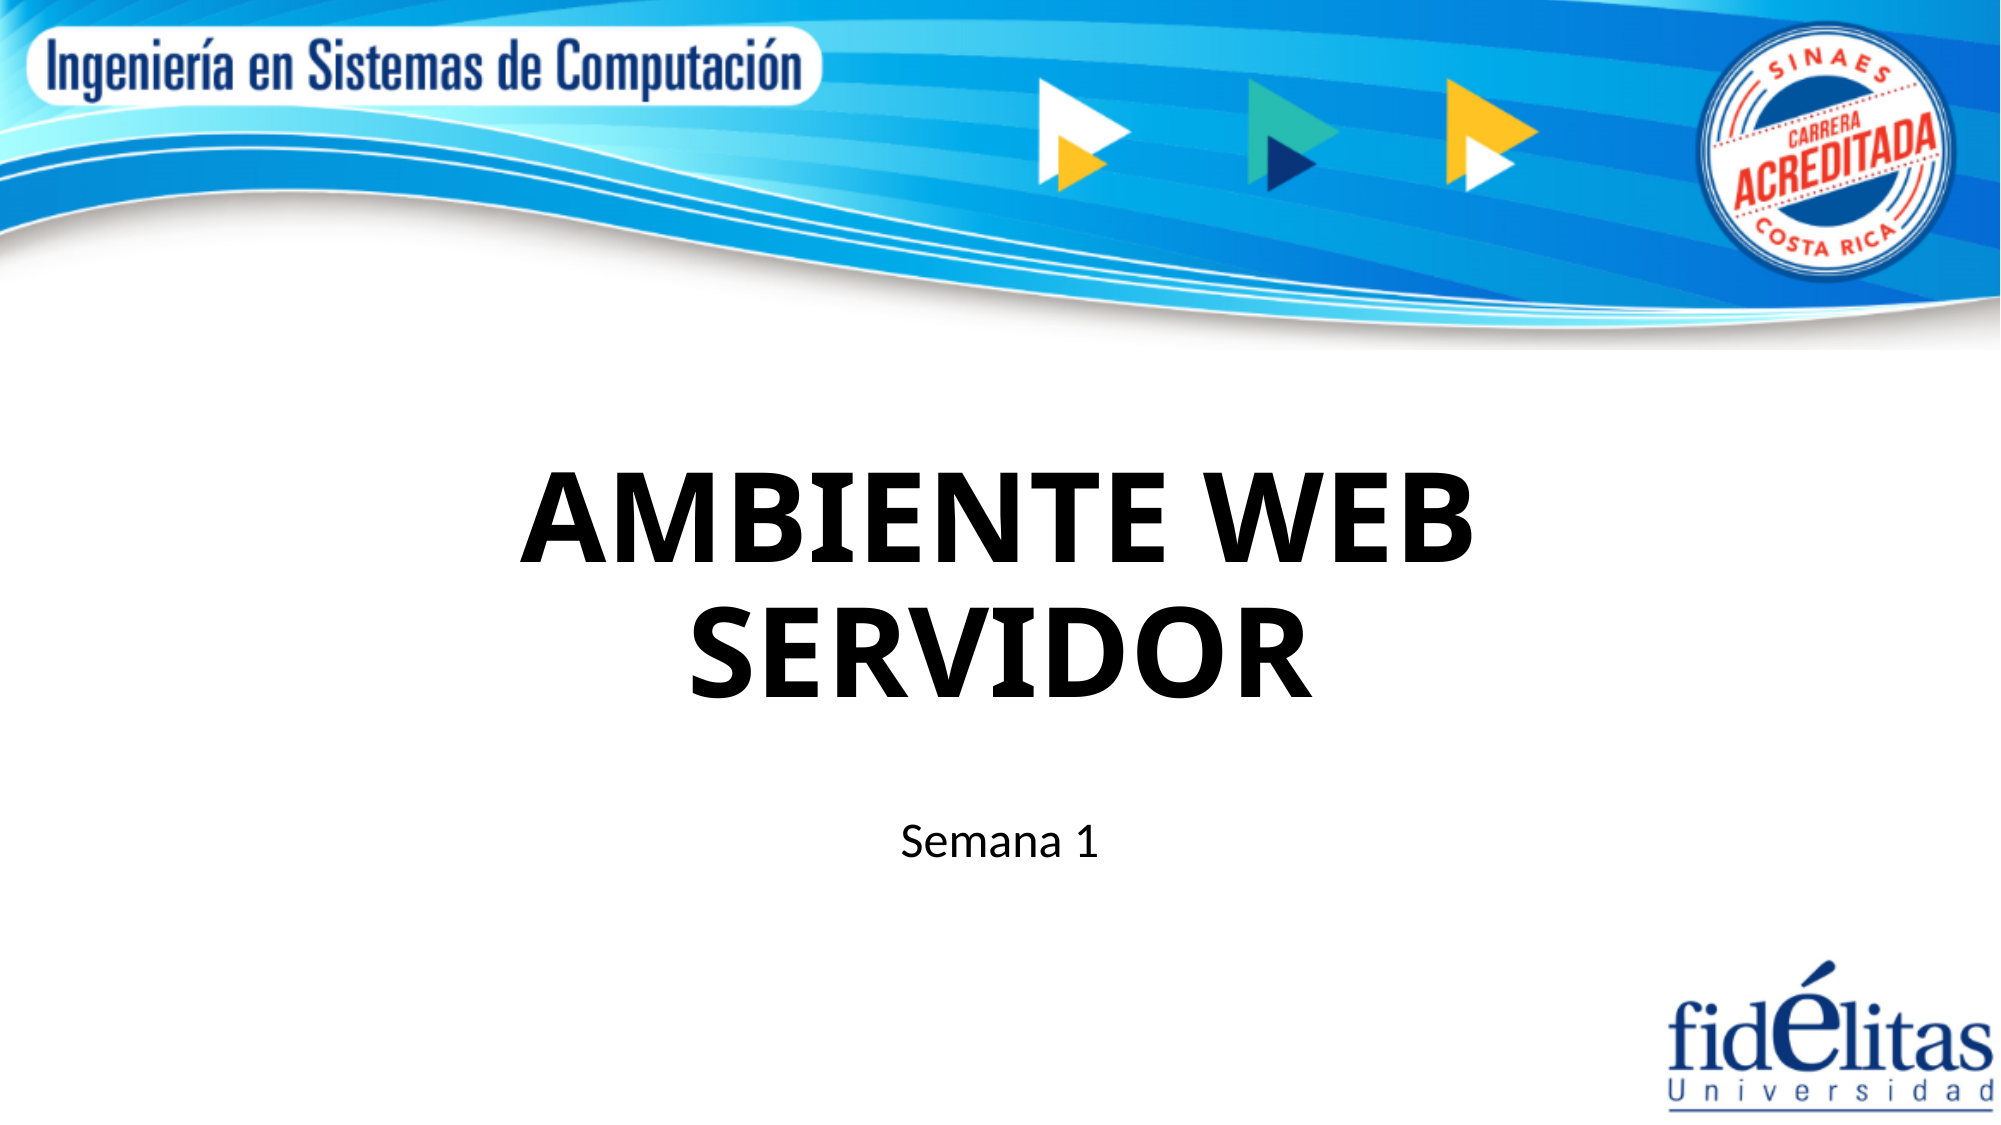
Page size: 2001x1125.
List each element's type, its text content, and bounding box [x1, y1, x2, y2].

subtitle Semana 1 [249, 806, 1750, 946]
picture [1659, 943, 2001, 1119]
title AMBIENTE WEB SERVIDOR [249, 340, 1750, 733]
picture [0, 0, 2001, 350]
